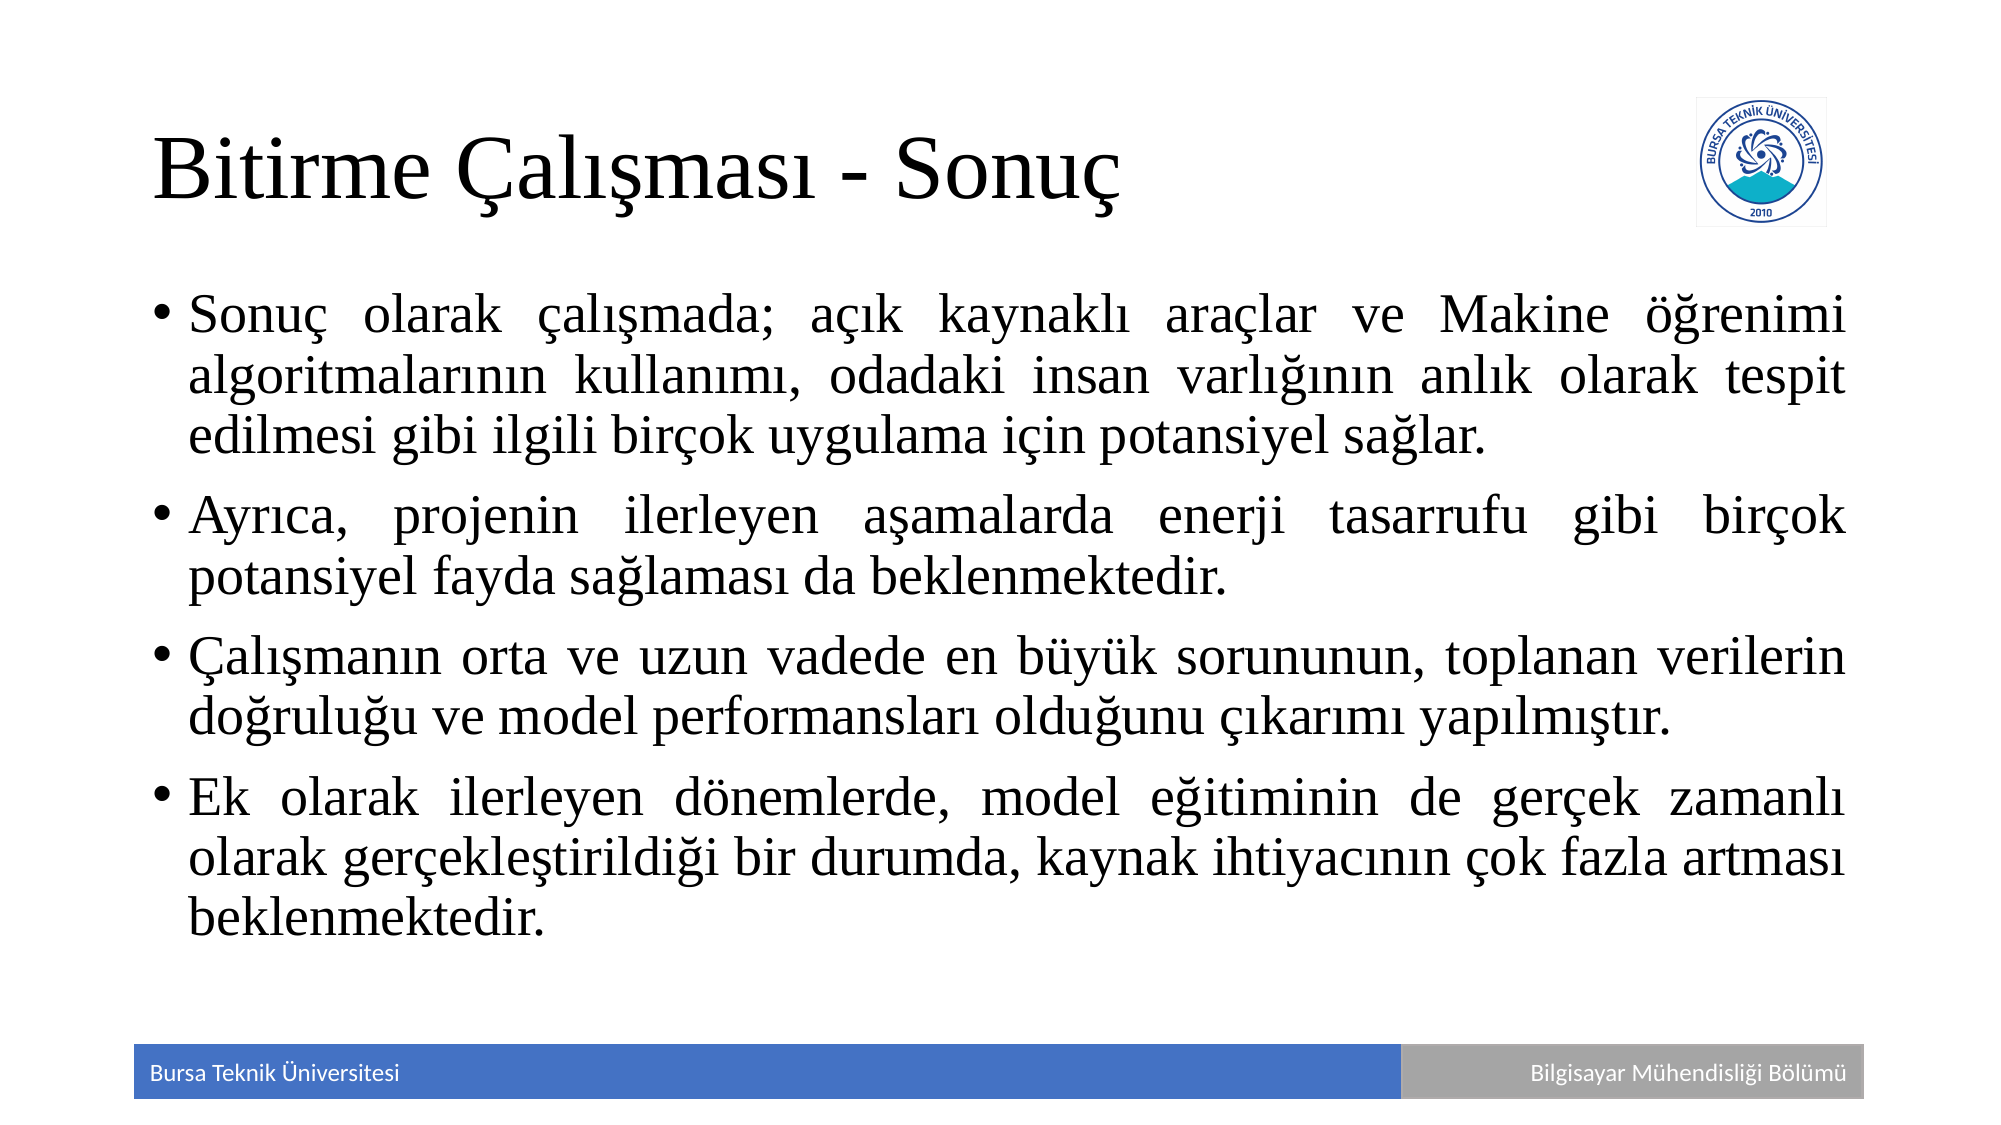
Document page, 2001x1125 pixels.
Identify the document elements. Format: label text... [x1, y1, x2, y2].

title Bitirme Çalışması - Sonuç [137, 59, 1863, 277]
list Sonuç olarak çalışmada; açık kaynaklı araçlar ve Makine öğrenimi algoritmalarının kullanımı, odadaki insan varlığının anlık olarak tespit edilmesi gibi ilgili birçok uygulama için potansiyel sağlar. Ayrıca, projenin ilerleyen aşamalarda enerji tasarrufu gibi birçok potansiyel fayda sağlaması da beklenmektedir. Çalışmanın orta ve uzun vadede en büyük sorununun, toplanan verilerin doğruluğu ve model performansları olduğunu çıkarımı yapılmıştır. Ek olarak ilerleyen dönemlerde, model eğitiminin de gerçek zamanlı olarak gerçekleştirildiği bir durumda, kaynak ihtiyacının çok fazla artması beklenmektedir. [137, 277, 1863, 1000]
